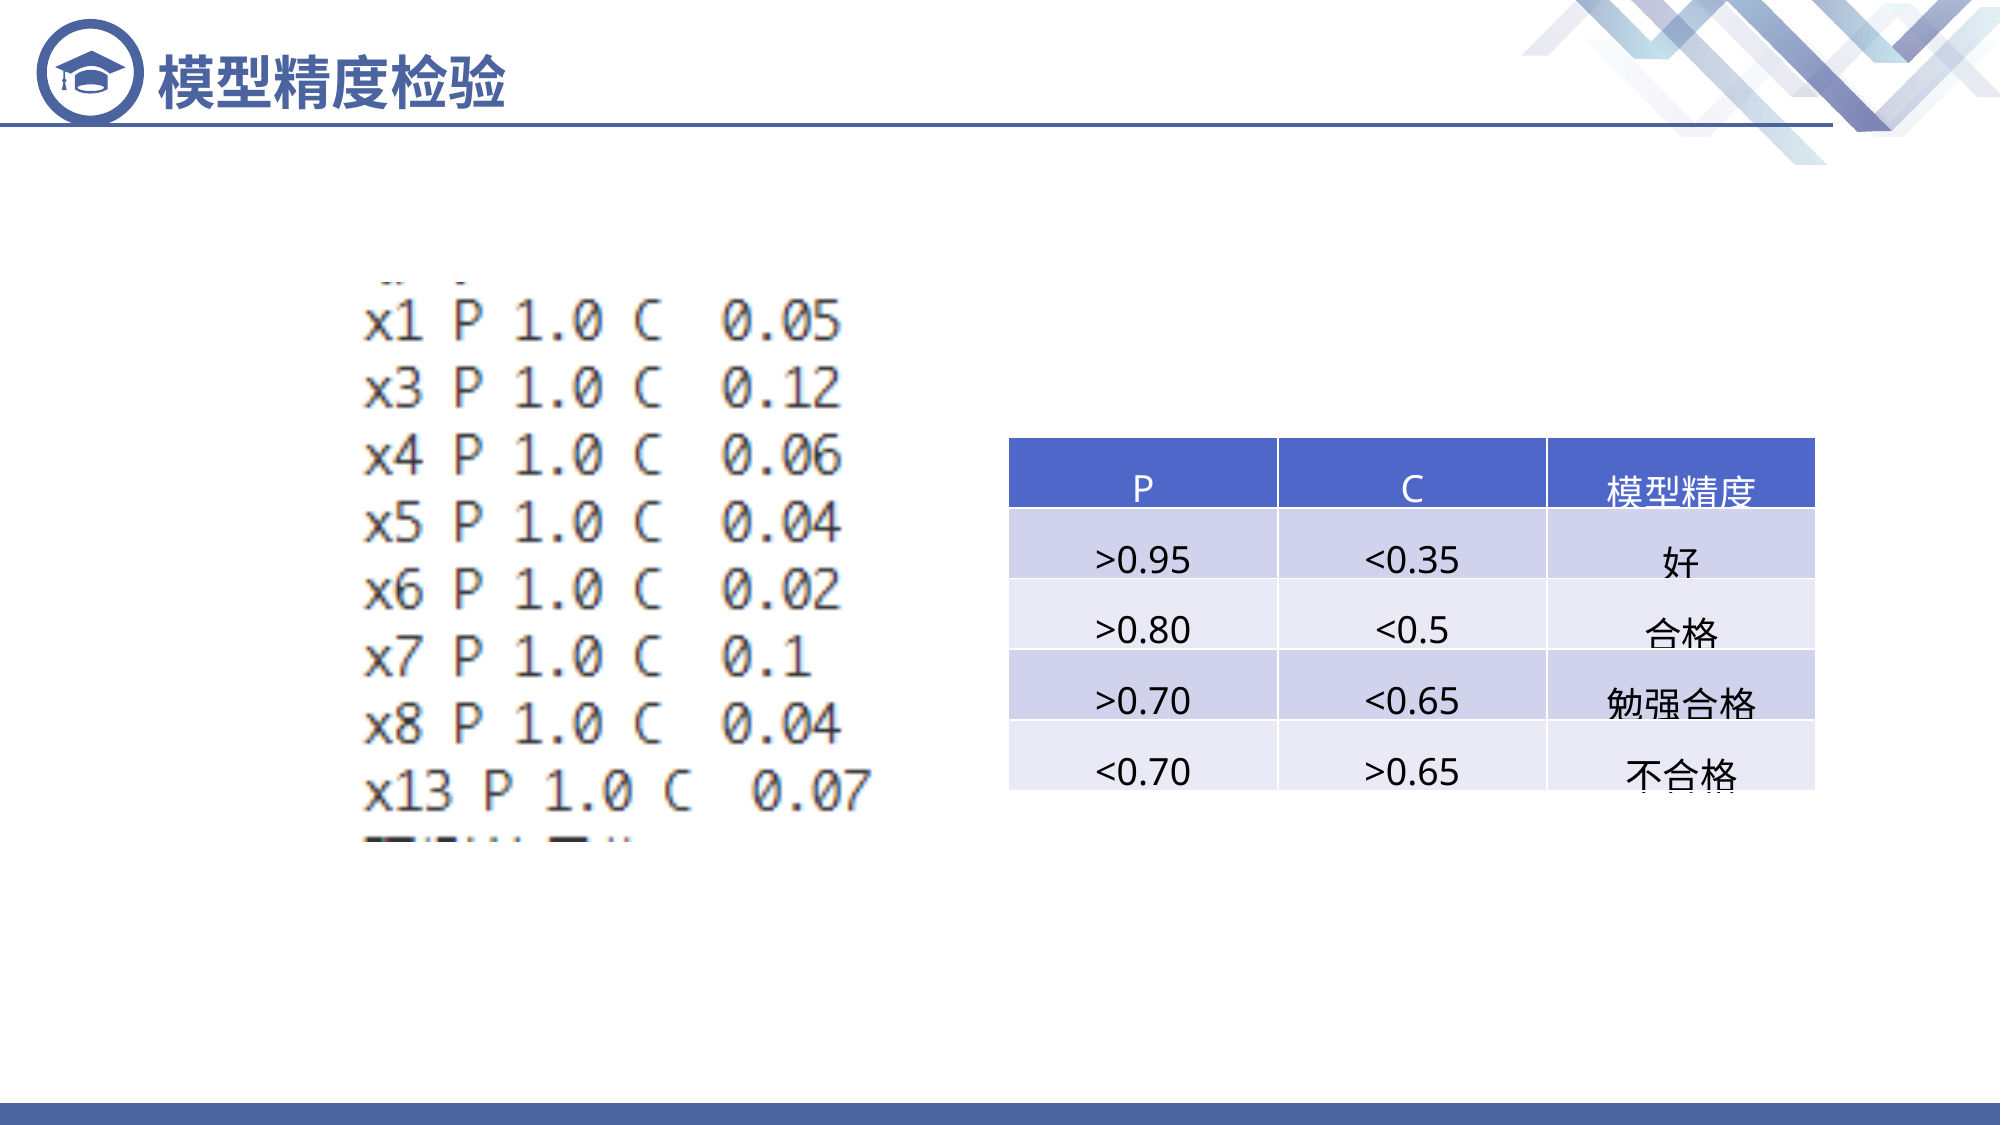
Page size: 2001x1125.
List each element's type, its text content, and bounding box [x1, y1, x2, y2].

picture [1412, 0, 2000, 166]
table_cell <0.5 [1279, 579, 1546, 648]
table_cell >0.80 [1009, 579, 1277, 648]
table_cell <0.35 [1279, 509, 1546, 578]
table_cell 不合格 [1548, 721, 1815, 790]
table_cell >0.95 [1009, 509, 1277, 578]
table_cell 合格 [1548, 579, 1815, 648]
text_box 模型精度检验 [142, 4, 888, 123]
table_header P [1009, 438, 1277, 507]
table_header 模型精度 [1548, 438, 1815, 507]
table_cell <0.70 [1009, 721, 1277, 790]
table_cell 勉强合格 [1548, 650, 1815, 719]
picture [342, 282, 917, 842]
table_cell <0.65 [1279, 650, 1546, 719]
table_cell 好 [1548, 509, 1815, 578]
table_cell >0.65 [1279, 721, 1546, 790]
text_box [38, 20, 143, 125]
table_header C [1279, 438, 1546, 507]
table_cell >0.70 [1009, 650, 1277, 719]
text_box [0, 1102, 2000, 1125]
